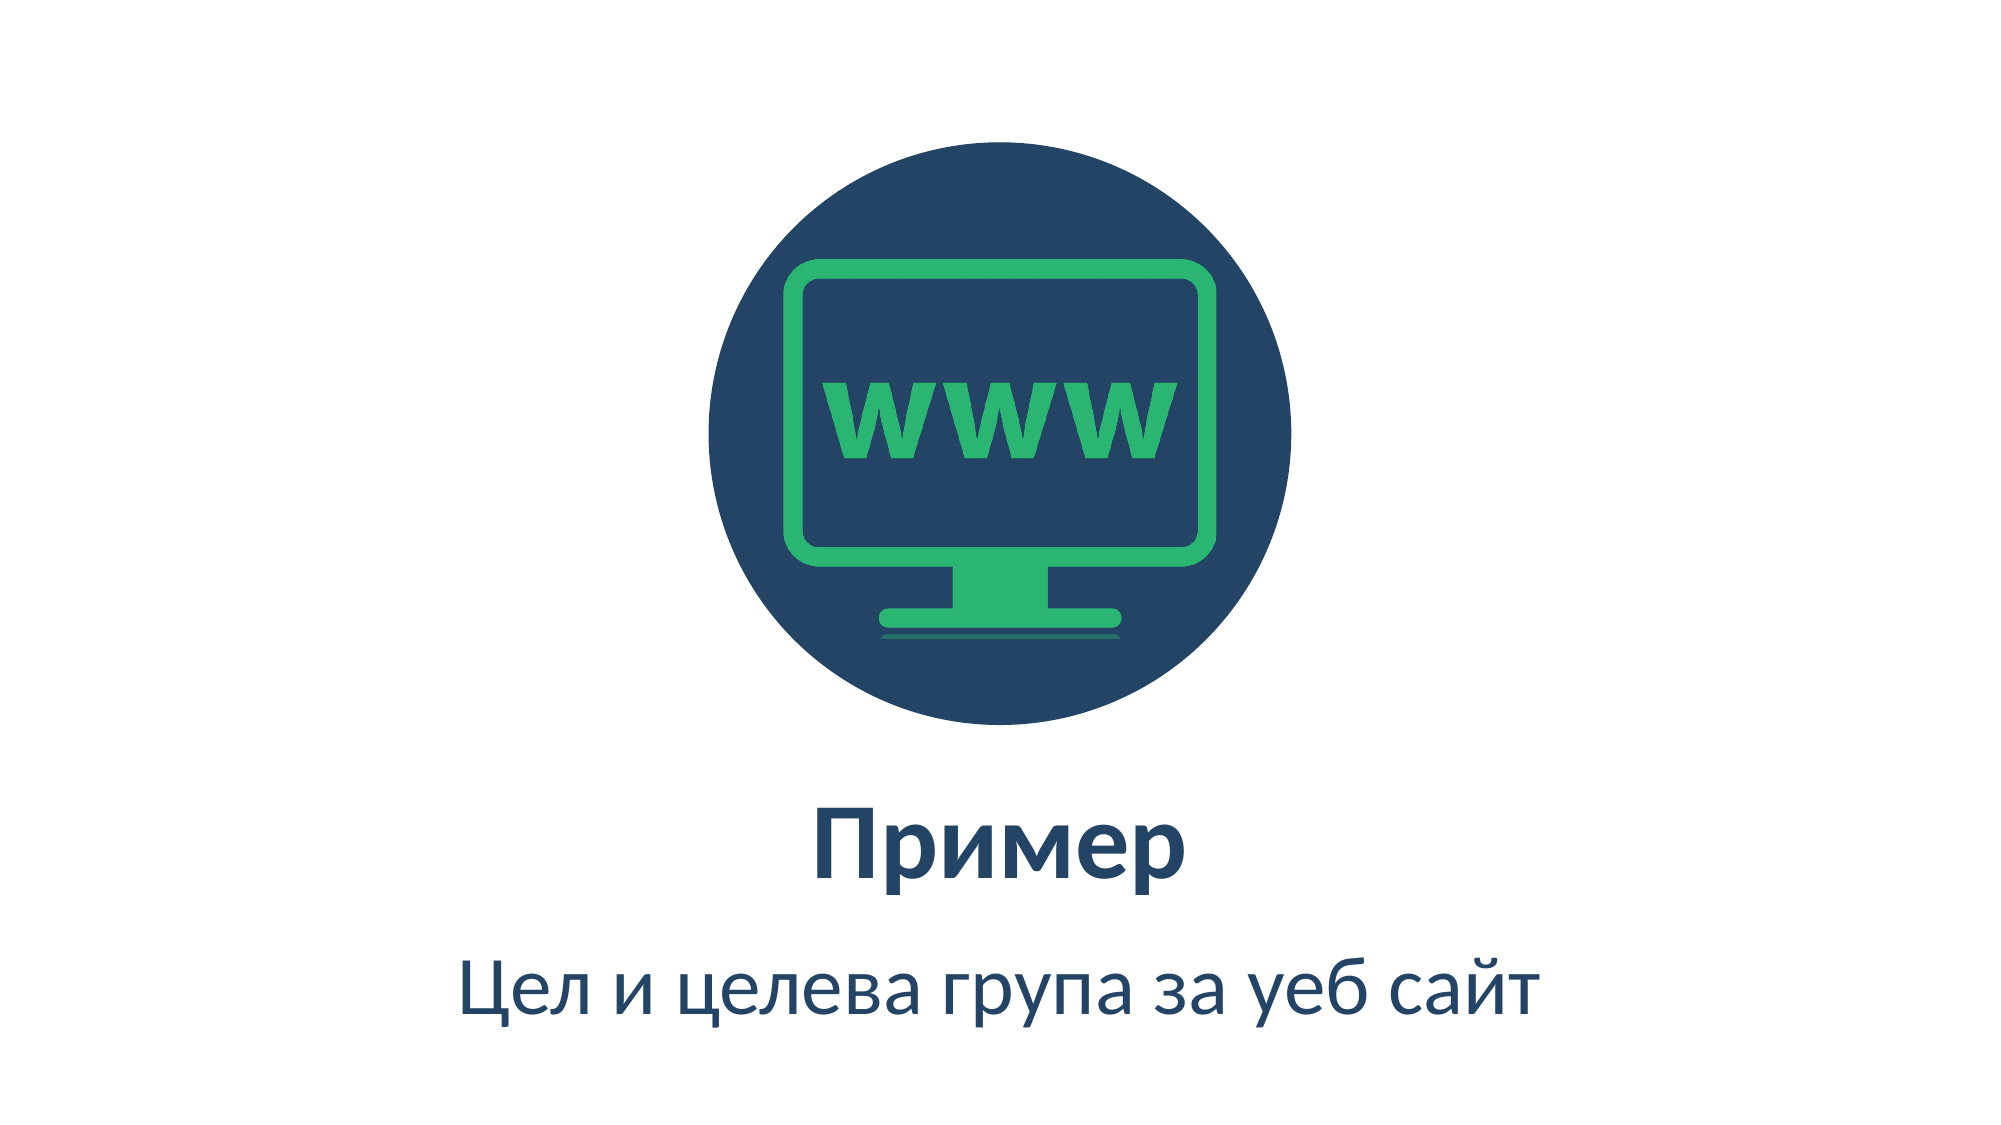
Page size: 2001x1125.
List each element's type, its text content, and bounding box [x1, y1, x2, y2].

picture [783, 259, 1217, 640]
subtitle Цел и целева група за уеб сайт [100, 916, 1900, 1043]
title Пример [100, 771, 1900, 898]
